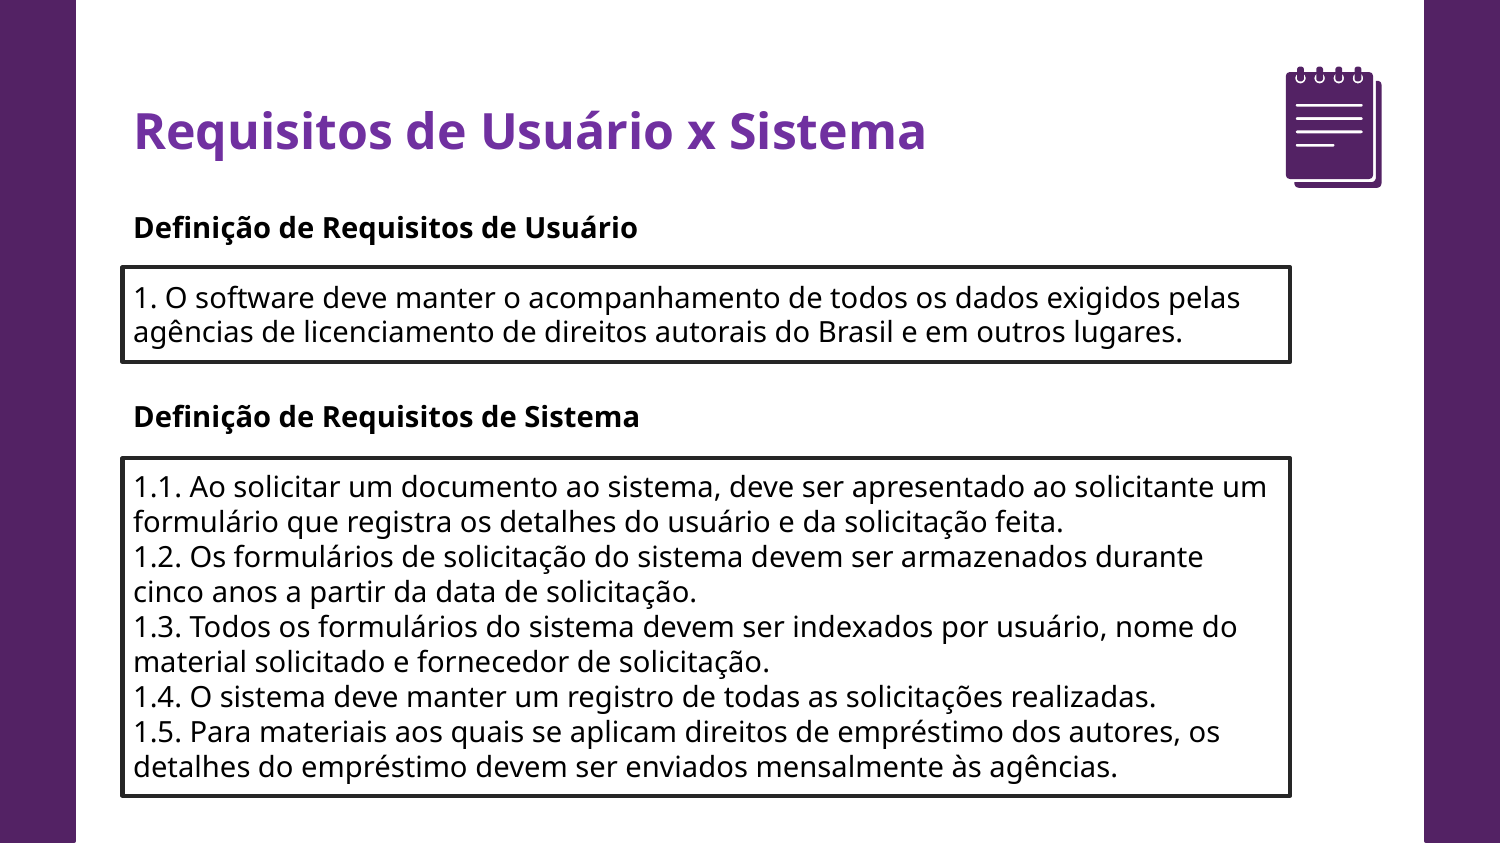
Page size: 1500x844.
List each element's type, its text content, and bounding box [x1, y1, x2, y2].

text_box [120, 456, 1292, 798]
text_box Requisitos de Usuário x Sistema [118, 84, 1063, 183]
text_box [1424, 0, 1500, 843]
text_box Definição de Requisitos de Usuário 1. O software deve manter o acompanhamento de todos os dados exigidos pelas agências de licenciamento de direitos autorais do Brasil e em outros lugares. Definição de Requisitos de Sistema 1.1. Ao solicitar um documento ao sistema, deve ser apresentado ao solicitante um formulário que registra os detalhes do usuário e da solicitação feita. 1.2. Os formulários de solicitação do sistema devem ser armazenados durante cinco anos a partir da data de solicitação. 1.3. Todos os formulários do sistema devem ser indexados por usuário, nome do material solicitado e fornecedor de solicitação. 1.4. O sistema deve manter um registro de todas as solicitações realizadas. 1.5. Para materiais aos quais se aplicam direitos de empréstimo dos autores, os detalhes do empréstimo devem ser enviados mensalmente às agências. [118, 201, 1295, 791]
text_box [0, 0, 76, 843]
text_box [1285, 66, 1382, 188]
text_box [120, 265, 1292, 364]
